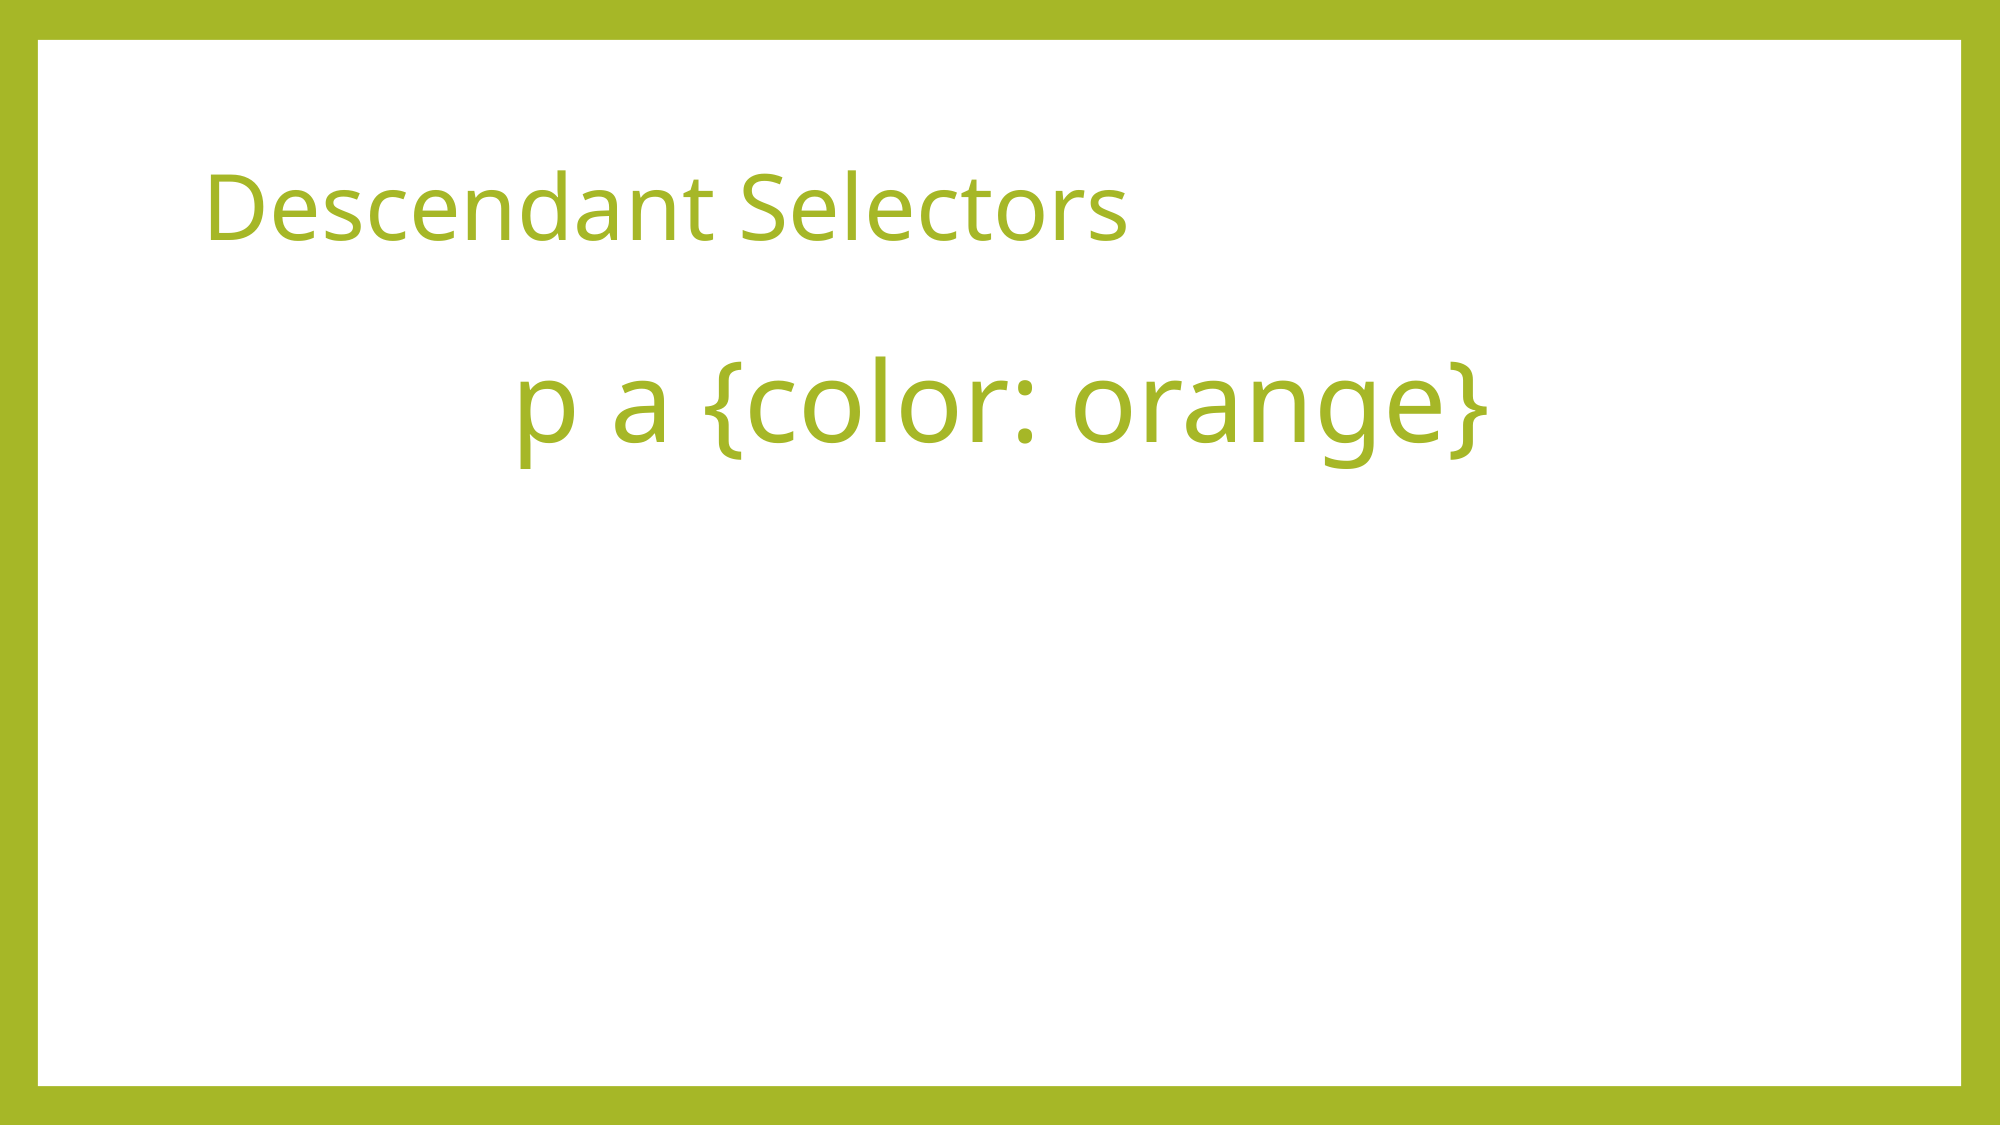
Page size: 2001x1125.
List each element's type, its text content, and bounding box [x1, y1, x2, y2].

title Descendant Selectors [187, 99, 1808, 323]
list p a {color: orange} [187, 337, 1808, 1000]
